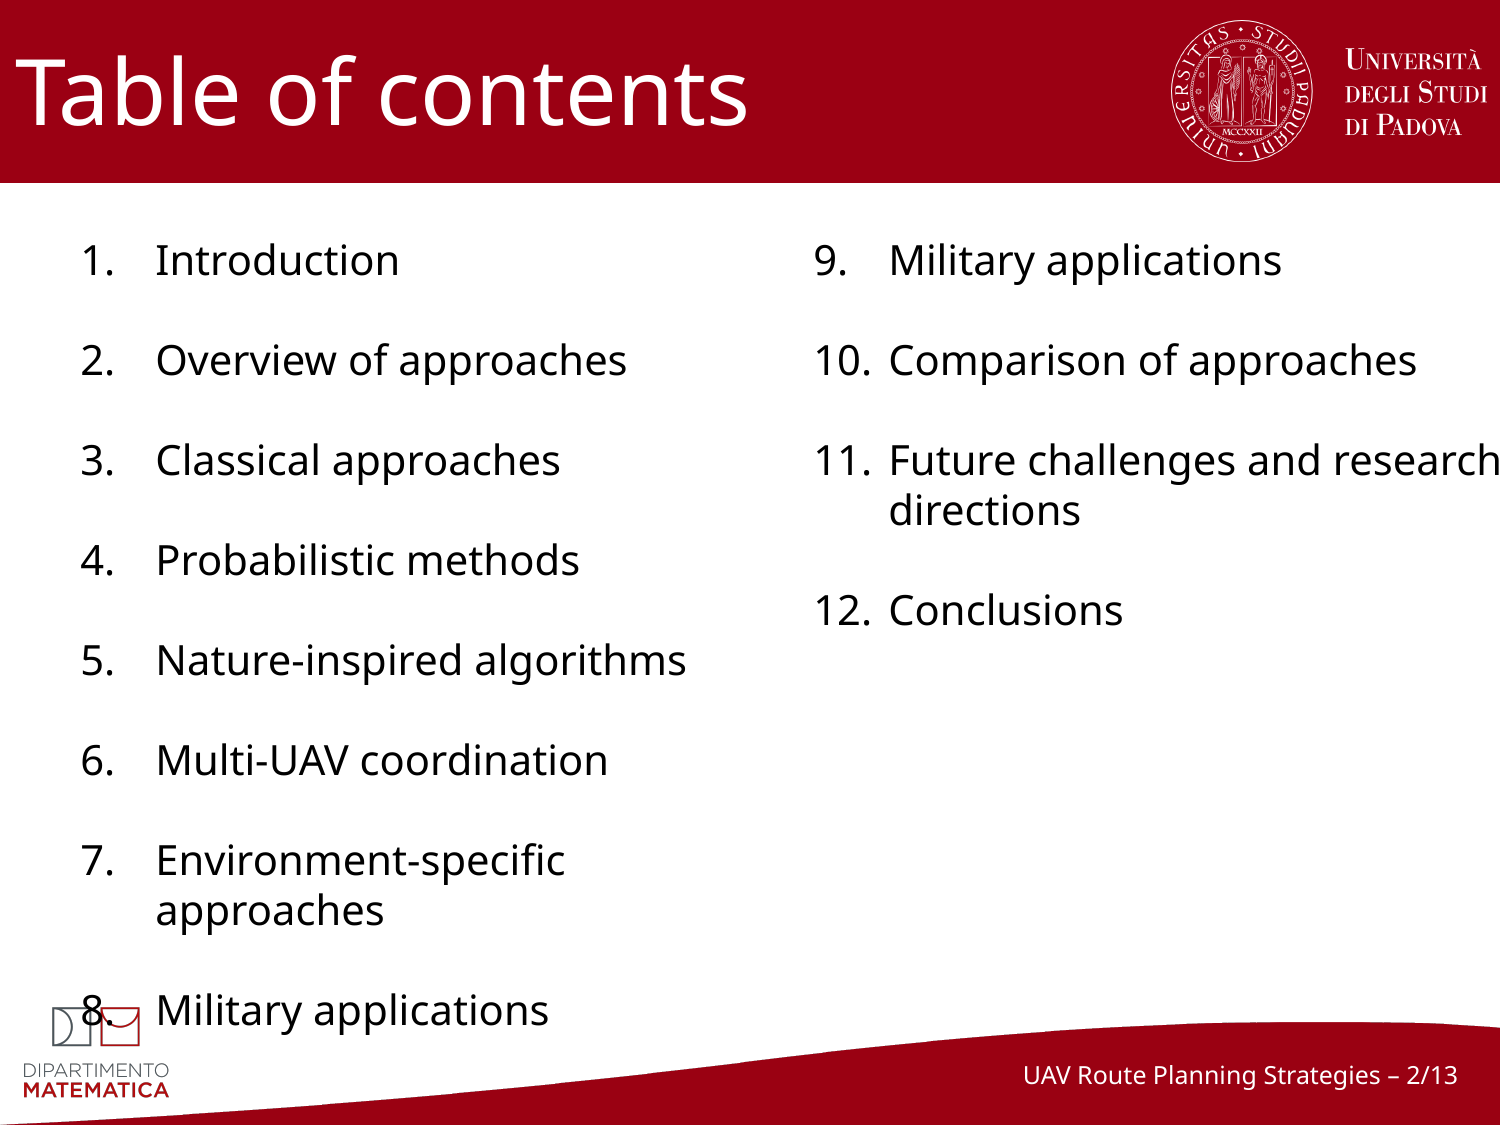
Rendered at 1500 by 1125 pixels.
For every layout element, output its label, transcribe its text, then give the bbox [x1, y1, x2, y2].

title Table of contents [0, 4, 1159, 188]
picture [0, 1007, 1500, 1125]
text_box Introduction Overview of approaches Classical approaches Probabilistic methods Nature-inspired algorithms Multi-UAV coordination Environment-specific approaches Military applications [65, 226, 799, 1042]
text_box Military applications Comparison of approaches Future challenges and research directions Conclusions [798, 226, 1500, 641]
picture [1171, 20, 1487, 162]
slide_number UAV Route Planning Strategies – 2/13 [1007, 1044, 1474, 1104]
